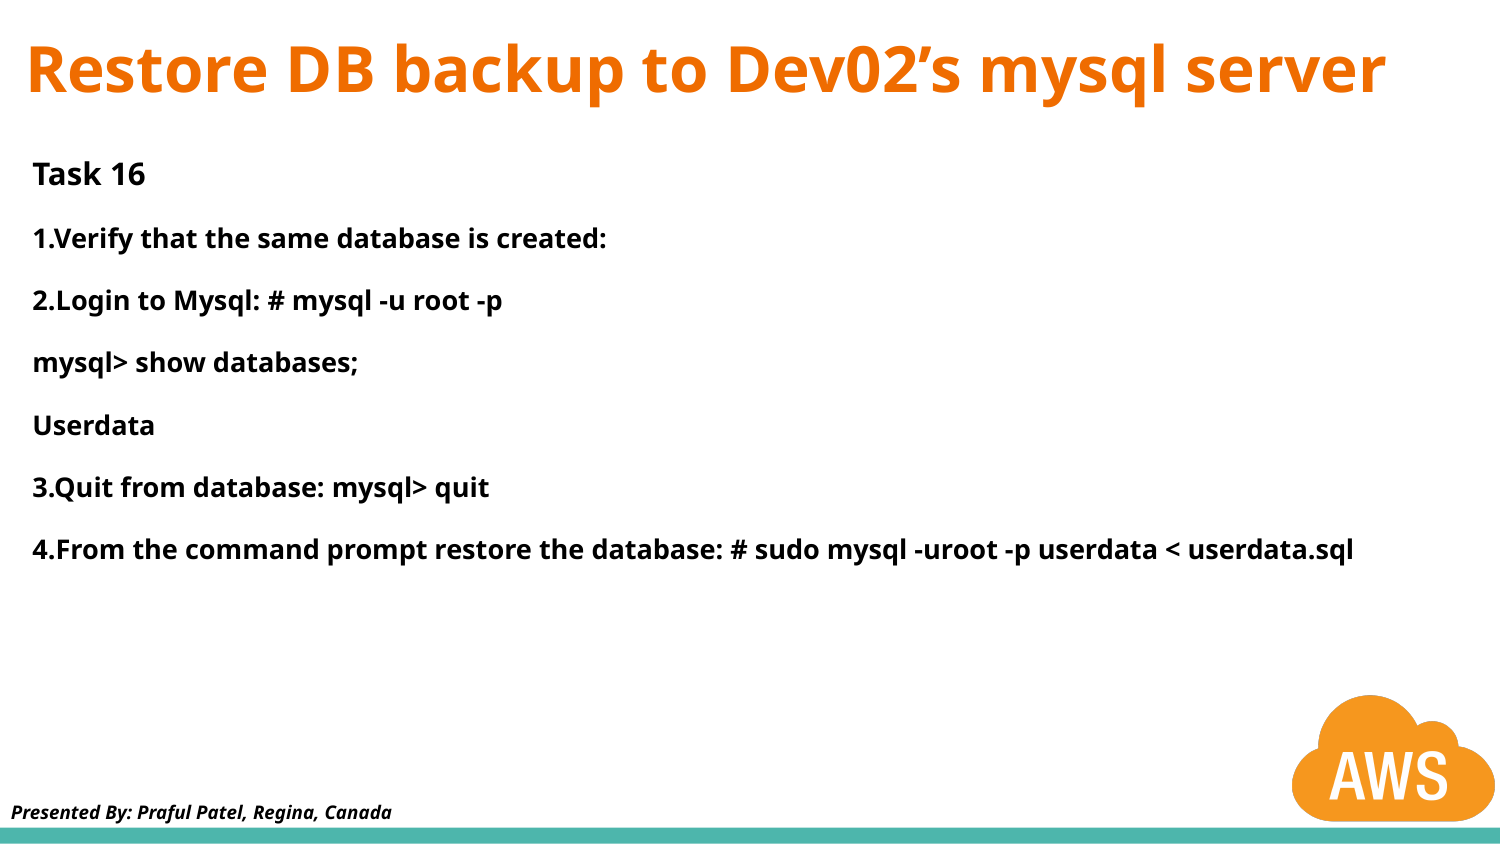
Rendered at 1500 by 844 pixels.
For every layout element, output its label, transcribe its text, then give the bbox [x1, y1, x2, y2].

text_box Presented By: Praful Patel, Regina, Canada [0, 789, 497, 835]
list Task 16 1.Verify that the same database is created: 2.Login to Mysql: # mysql -u root -p mysql> show databases; Userdata 3.Quit from database: mysql> quit 4.From the command prompt restore the database: # sudo mysql -uroot -p userdata < userdata.sql [17, 138, 1416, 754]
picture [1283, 692, 1500, 828]
title Restore DB backup to Dev02’s mysql server [10, 14, 1408, 139]
